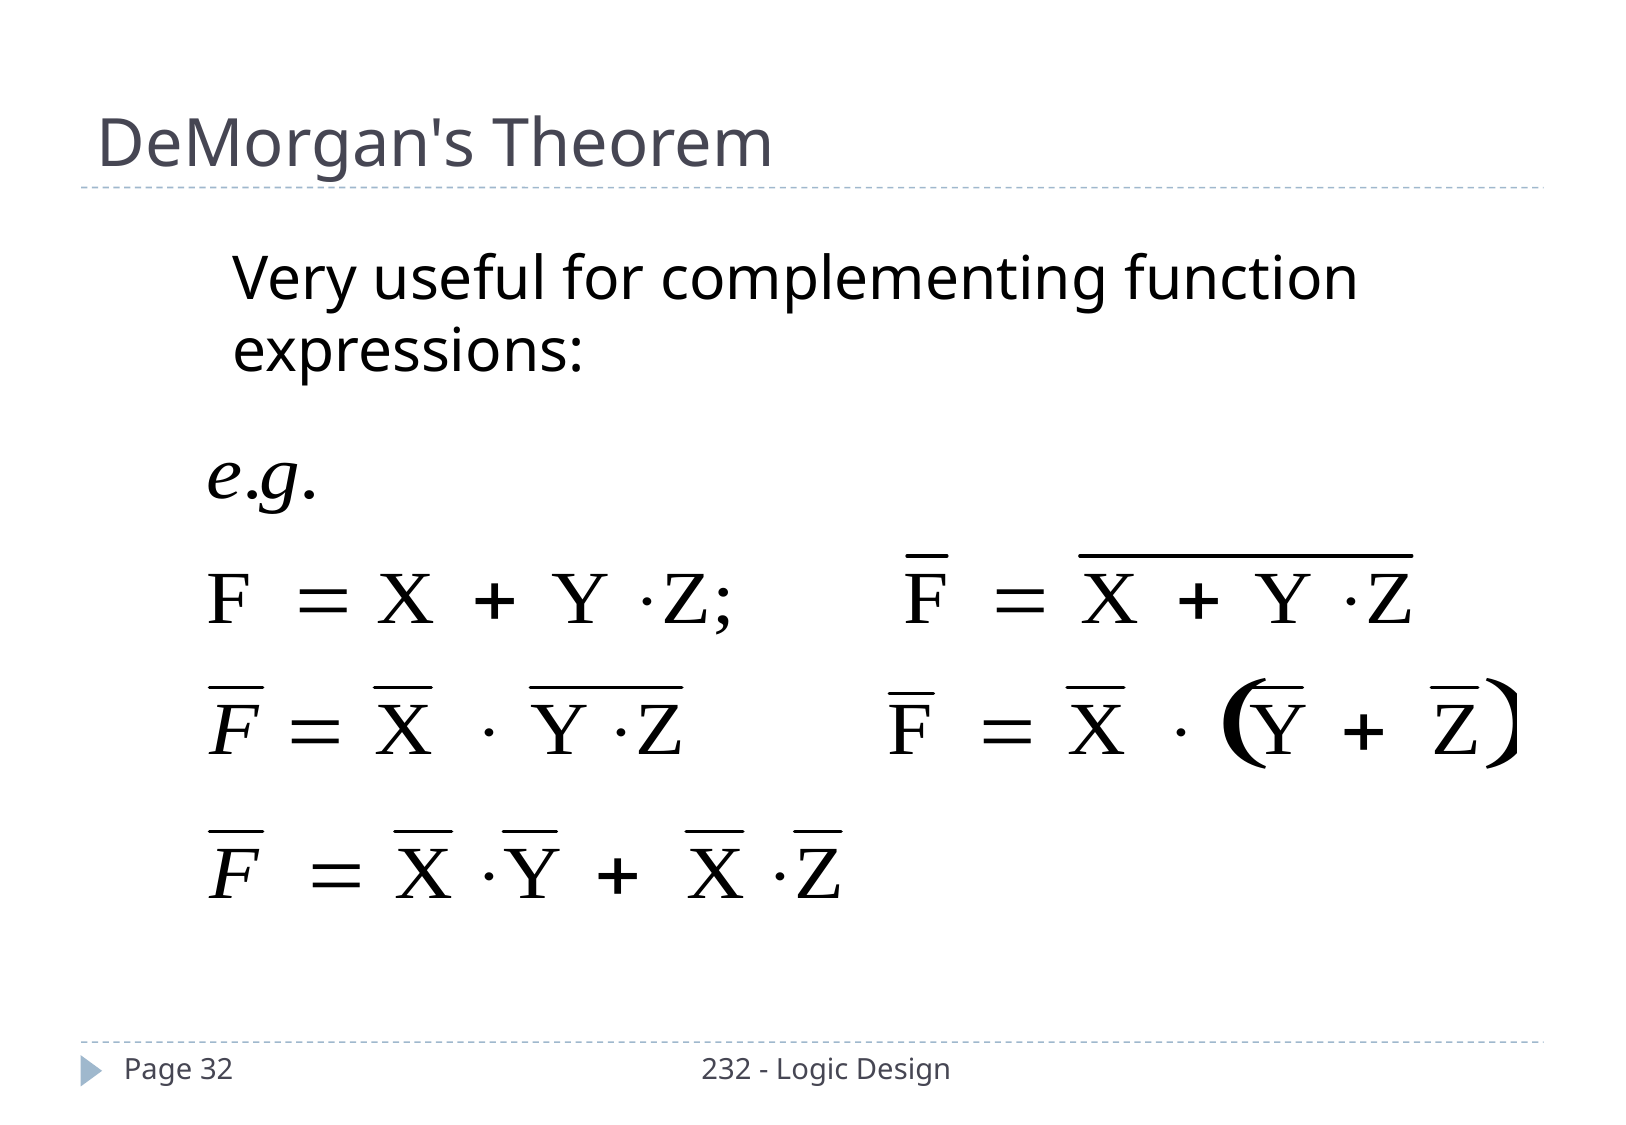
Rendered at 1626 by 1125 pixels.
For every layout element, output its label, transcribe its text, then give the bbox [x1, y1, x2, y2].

slide_number [1138, 1042, 1545, 1103]
text_box DeMorgan's Theorem [81, 24, 1544, 188]
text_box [195, 455, 1517, 907]
text_box Very useful for complementing function expressions: [216, 230, 1612, 392]
footer 232 - Logic Design [515, 1042, 1138, 1103]
slide_number Page 32 [108, 1042, 461, 1103]
